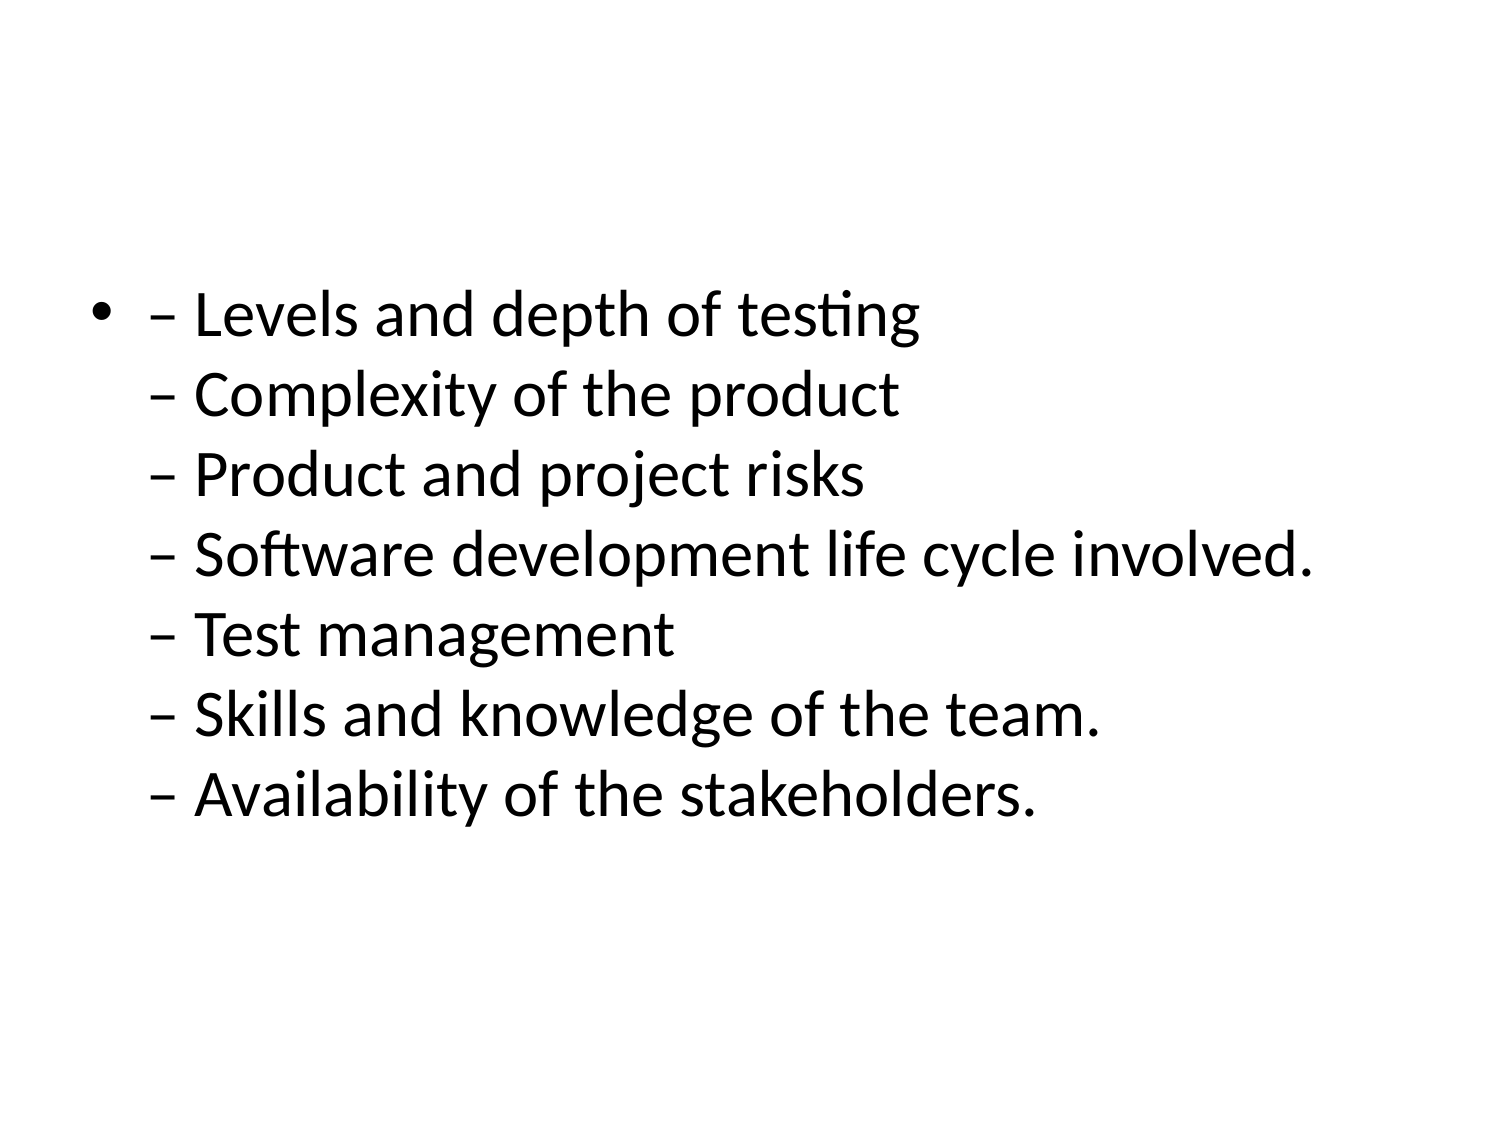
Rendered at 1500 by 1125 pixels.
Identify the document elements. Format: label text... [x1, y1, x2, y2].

list – Levels and depth of testing – Complexity of the product – Product and project risks – Software development life cycle involved. – Test management – Skills and knowledge of the team. – Availability of the stakeholders. [75, 262, 1425, 1005]
